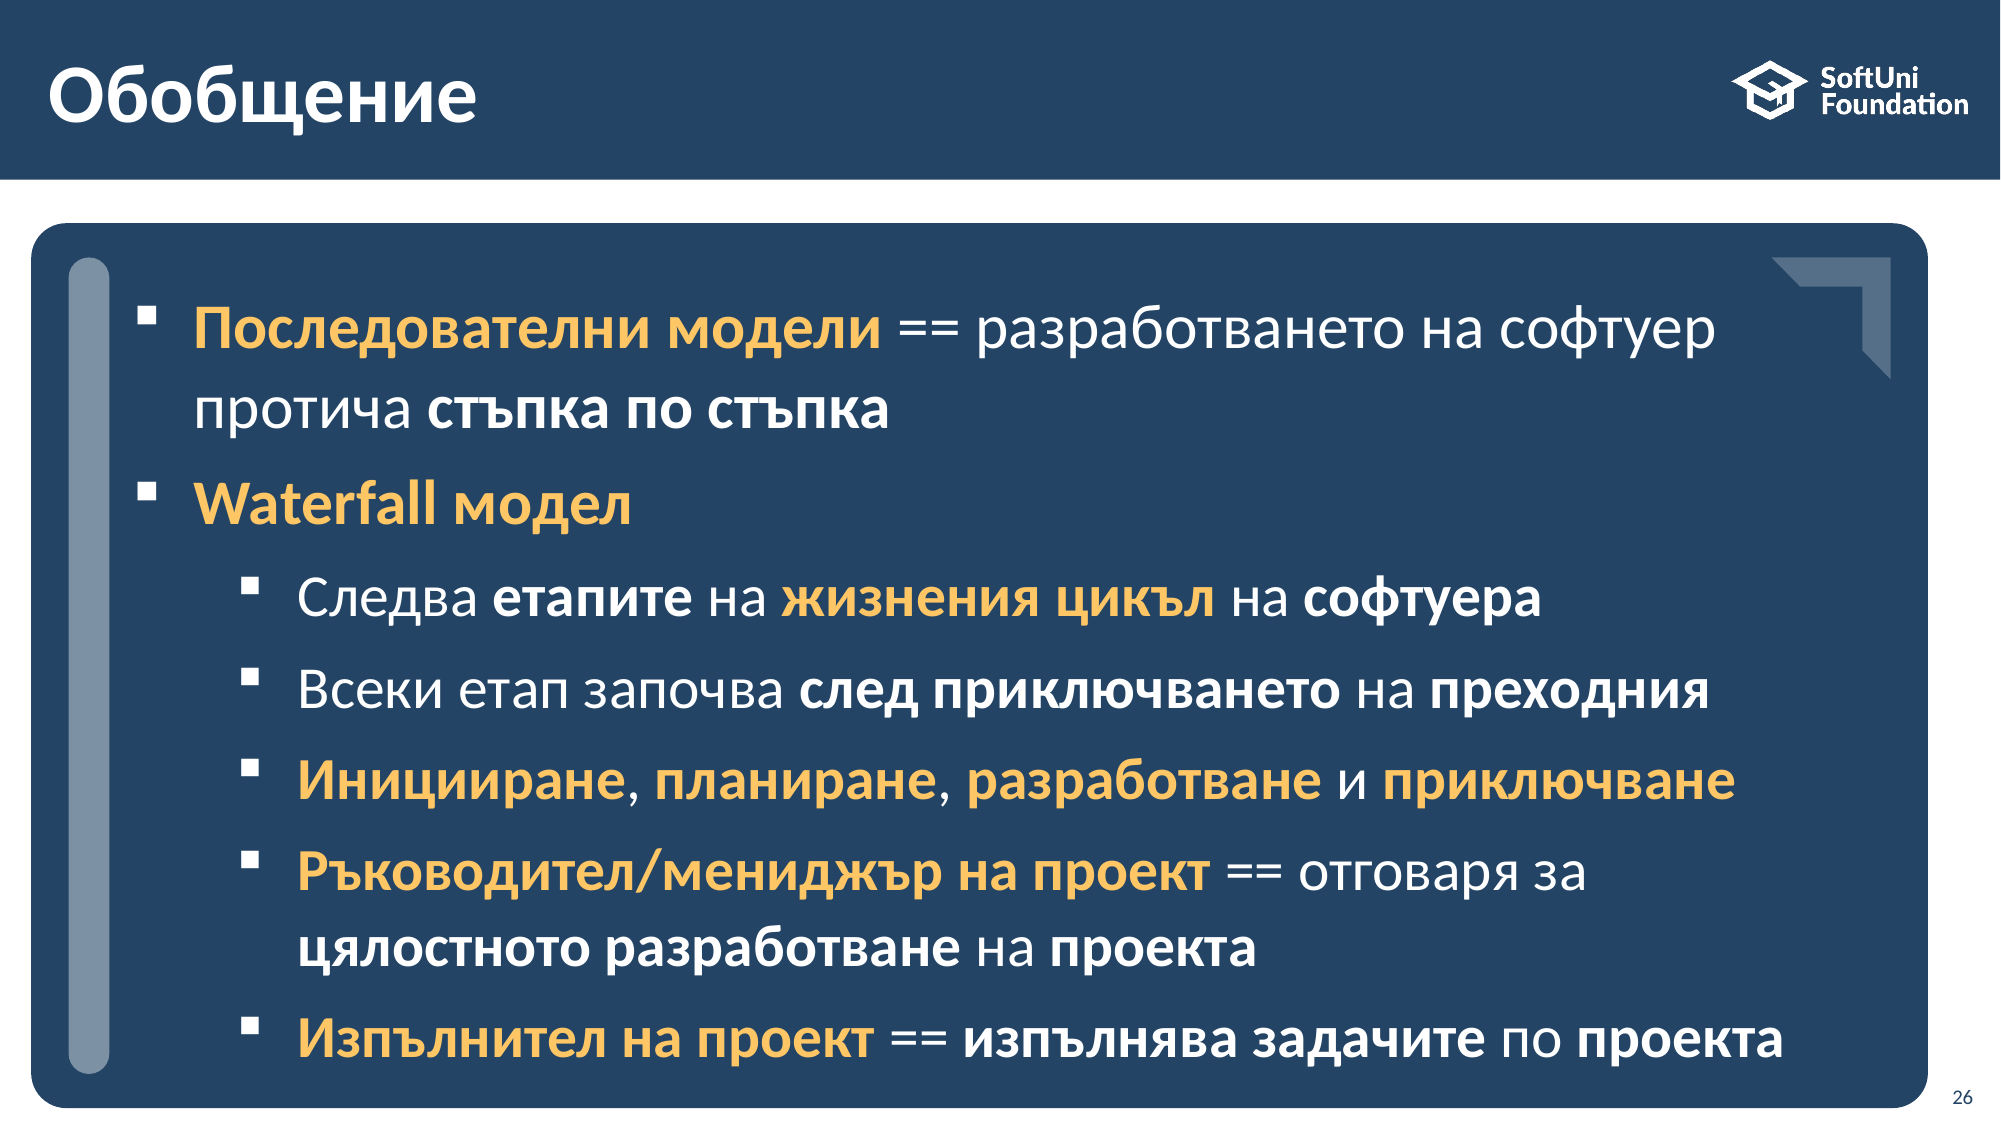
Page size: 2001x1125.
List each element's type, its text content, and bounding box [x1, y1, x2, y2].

picture [1731, 60, 1968, 120]
title Обобщение [31, 16, 1716, 162]
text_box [30, 222, 1929, 1109]
slide_number 26 [1932, 1067, 1989, 1117]
